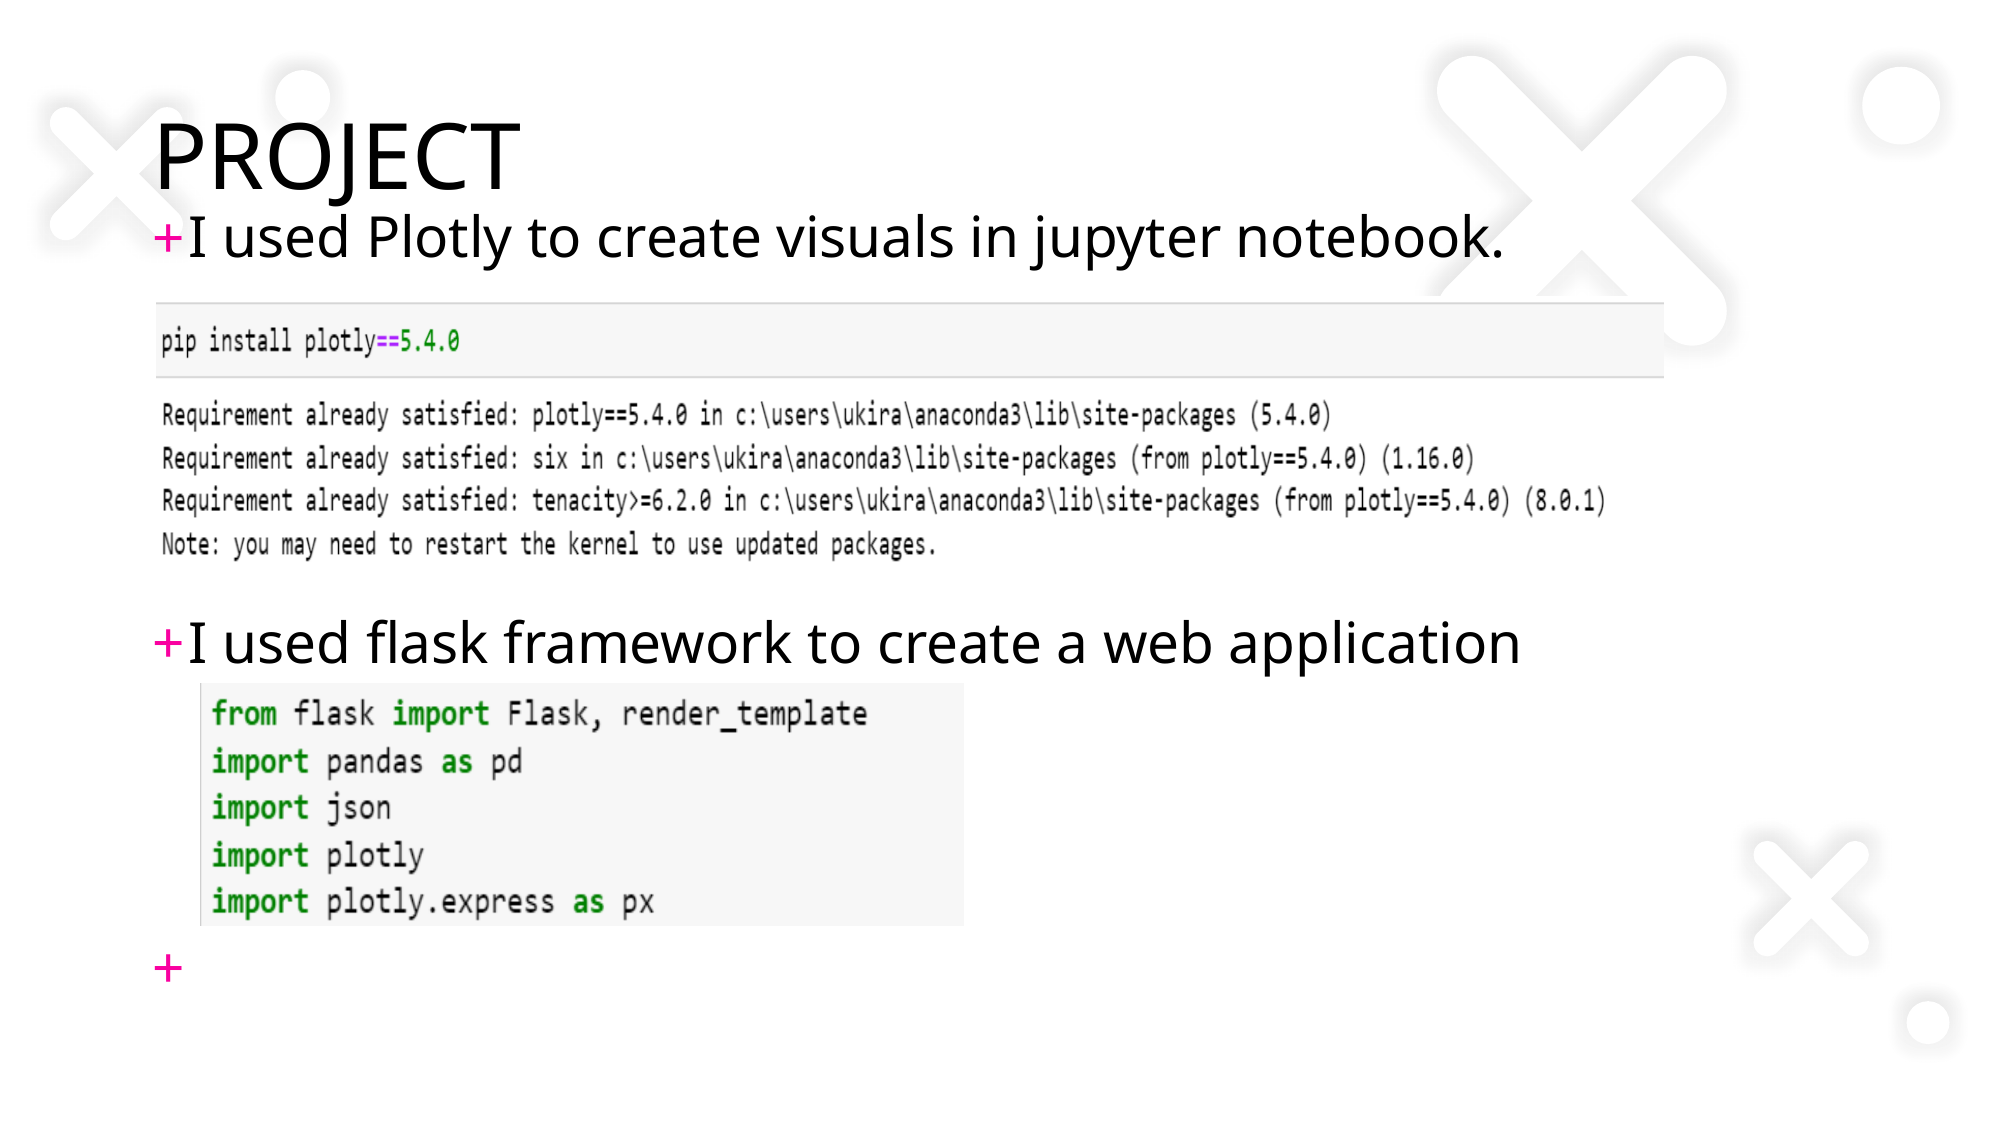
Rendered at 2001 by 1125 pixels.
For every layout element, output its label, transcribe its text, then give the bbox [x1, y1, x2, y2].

picture [156, 296, 1664, 600]
list I used Plotly to create visuals in jupyter notebook. I used flask framework to create a web application [137, 201, 1863, 1014]
title PROJECT [137, 51, 1863, 201]
picture [199, 683, 964, 926]
